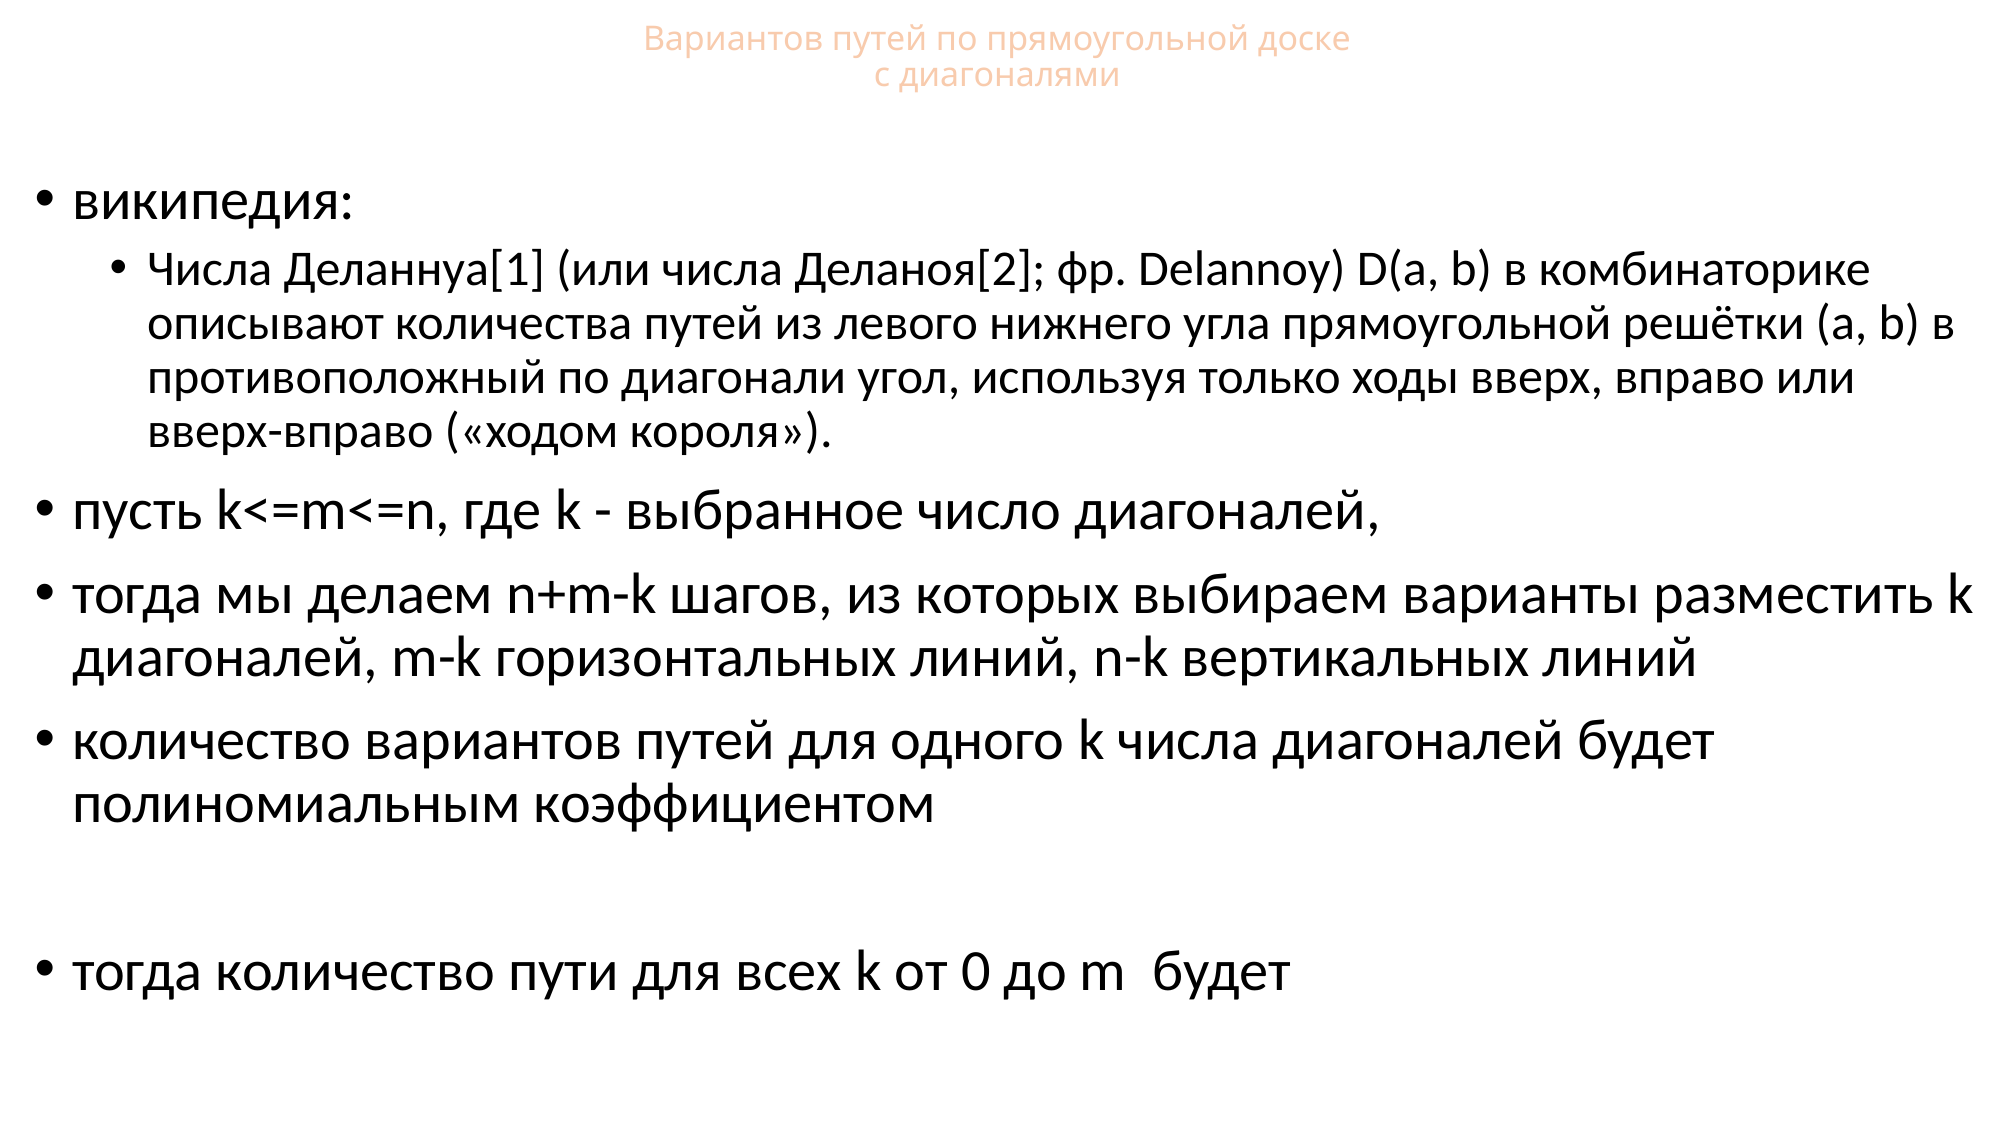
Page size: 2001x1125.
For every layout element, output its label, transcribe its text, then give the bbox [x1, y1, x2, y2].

title Вариантов путей по прямоугольной доске с диагоналями [19, 12, 1984, 103]
